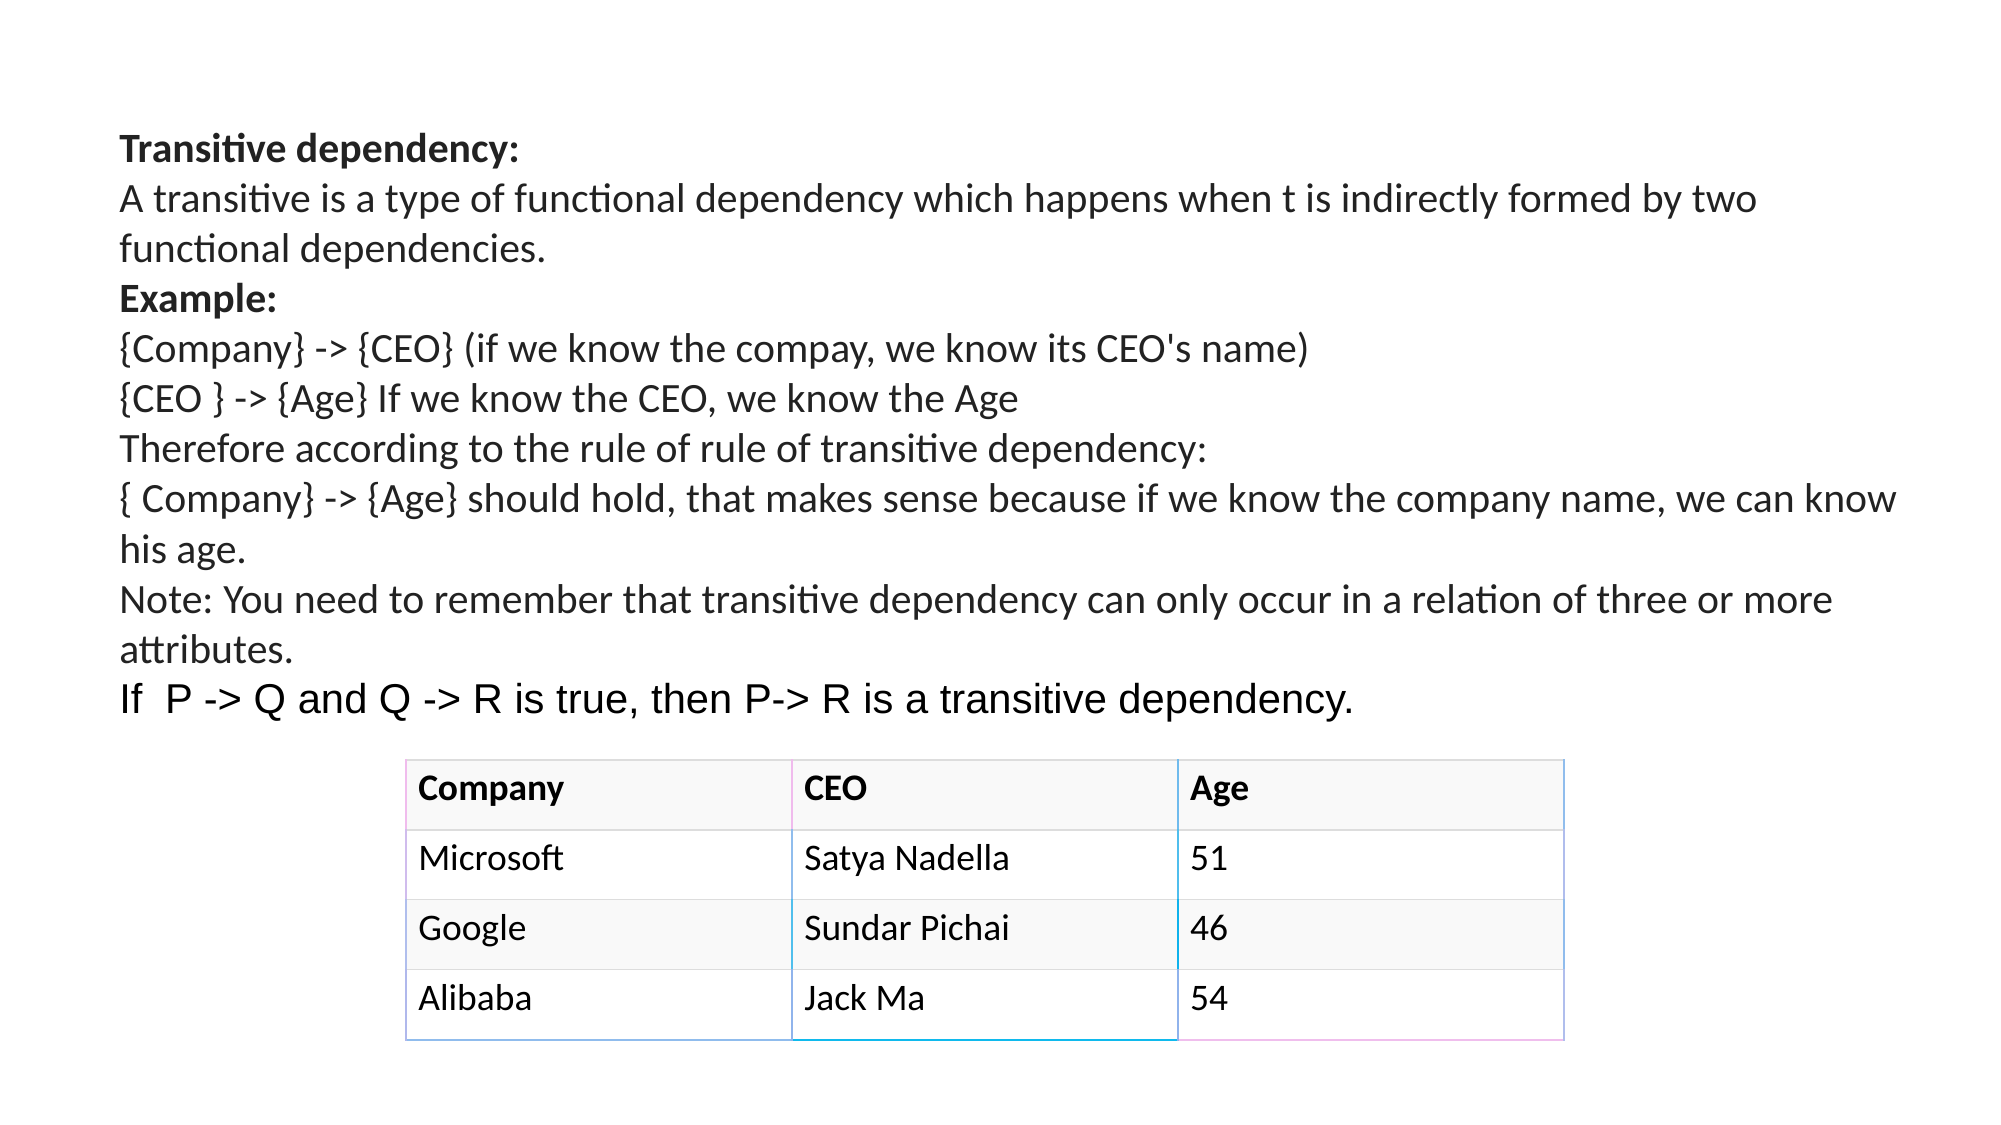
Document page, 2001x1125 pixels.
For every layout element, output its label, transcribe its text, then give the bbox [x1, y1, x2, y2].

table_cell 51 [1179, 831, 1563, 899]
table_cell 46 [1179, 900, 1563, 969]
table_header Company [407, 761, 791, 829]
table_header Age [1179, 761, 1563, 829]
table_header CEO [793, 761, 1177, 829]
table_cell Sundar Pichai [793, 900, 1177, 969]
text_box Transitive dependency: A transitive is a type of functional dependency which happens when t is indirectly formed by two functional dependencies. Example: {Company} -> {CEO} (if we know the compay, we know its CEO's name) {CEO } -> {Age} If we know the CEO, we know the Age Therefore according to the rule of rule of transitive dependency: { Company} -> {Age} should hold, that makes sense because if we know the company name, we can know his age. Note: You need to remember that transitive dependency can only occur in a relation of three or more attributes. If P -> Q and Q -> R is true, then P-> R is a transitive dependency. [104, 113, 1946, 729]
table_cell Satya Nadella [793, 831, 1177, 899]
table_cell 54 [1179, 970, 1563, 1039]
table_cell Microsoft [407, 831, 791, 899]
table_cell Alibaba [407, 970, 791, 1039]
table_cell Jack Ma [793, 970, 1177, 1039]
table_cell Google [407, 900, 791, 969]
